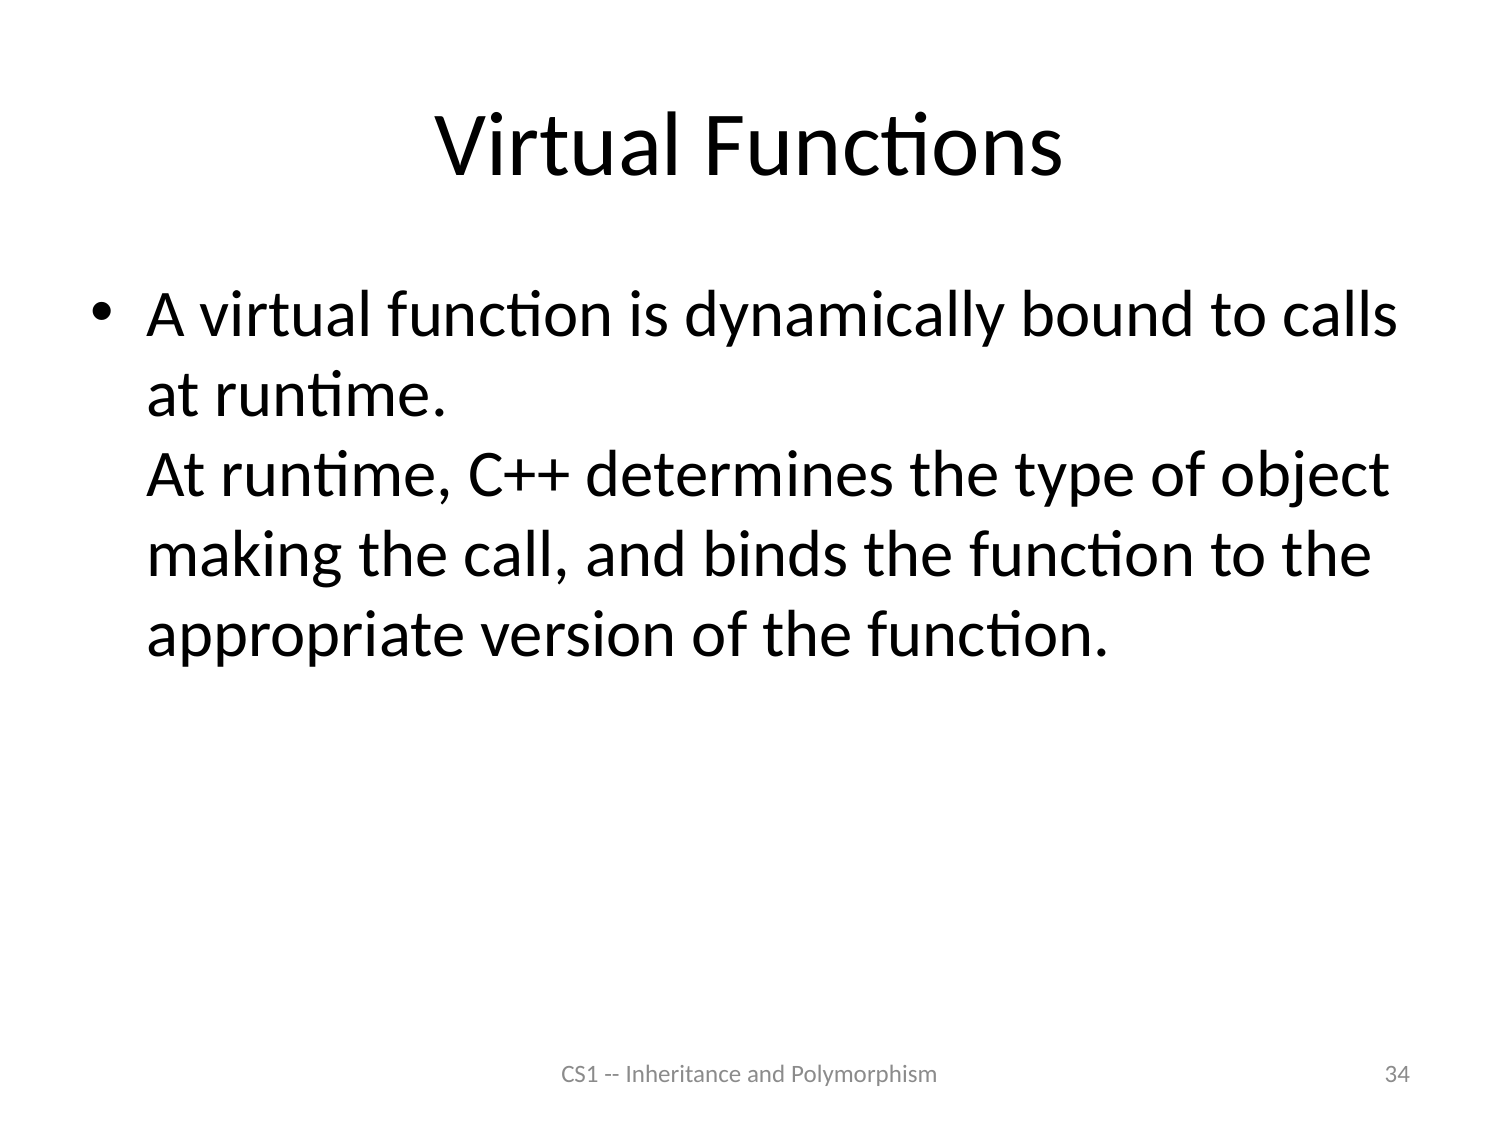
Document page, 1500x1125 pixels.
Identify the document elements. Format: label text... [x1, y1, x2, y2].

list A virtual function is dynamically bound to calls at runtime. At runtime, C++ determines the type of object making the call, and binds the function to the appropriate version of the function. [75, 262, 1425, 1005]
title Virtual Functions [75, 45, 1425, 233]
footer CS1 -- Inheritance and Polymorphism [512, 1042, 988, 1103]
slide_number 34 [1074, 1042, 1425, 1103]
